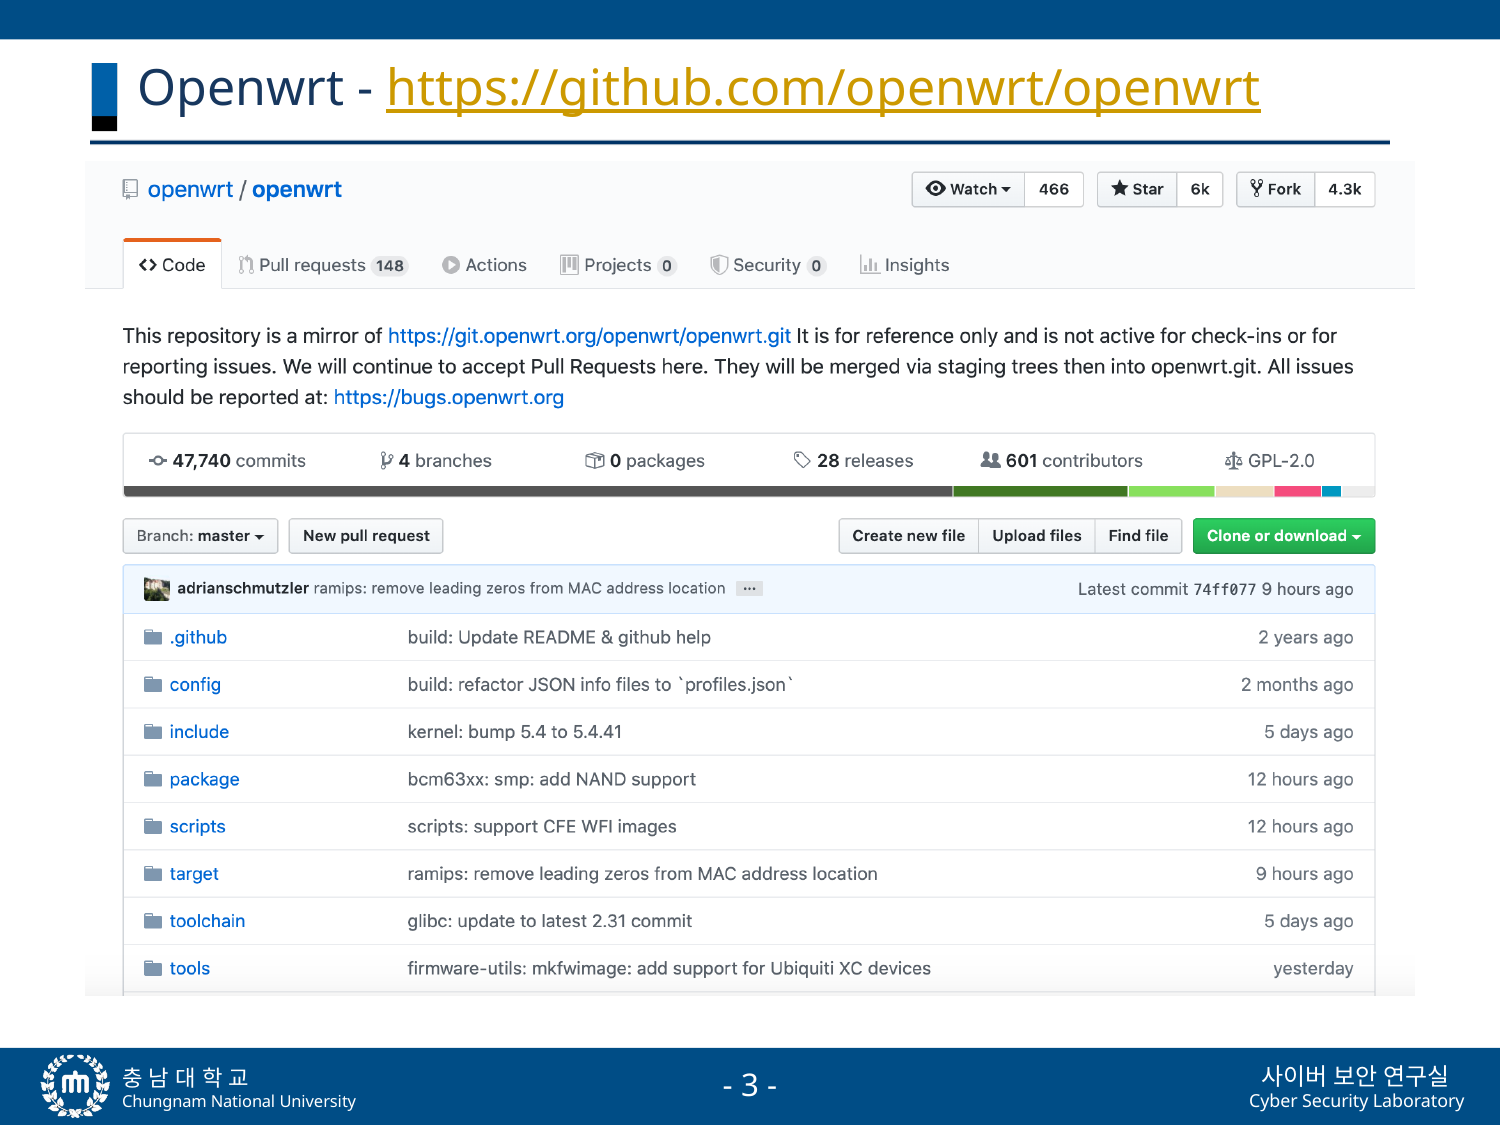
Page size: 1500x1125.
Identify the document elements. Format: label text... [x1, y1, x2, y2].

picture [90, 132, 1390, 154]
picture [85, 161, 1415, 996]
picture [35, 1052, 115, 1125]
title Openwrt - https://github.com/openwrt/openwrt [122, 47, 1417, 139]
